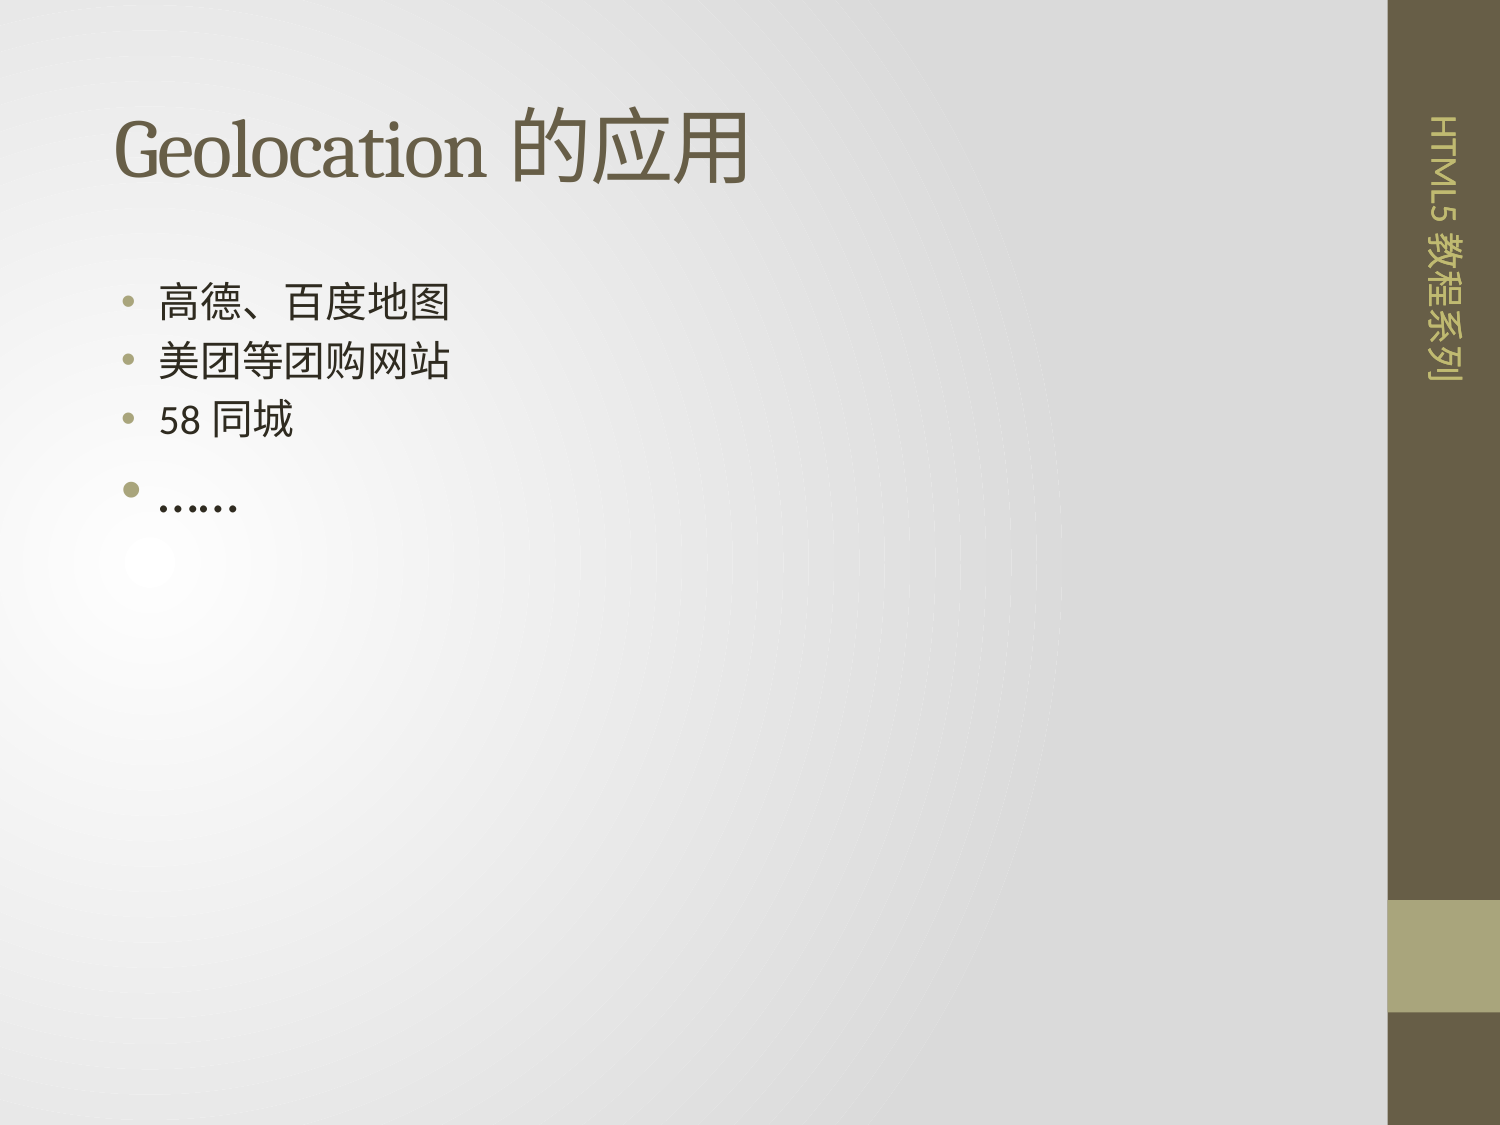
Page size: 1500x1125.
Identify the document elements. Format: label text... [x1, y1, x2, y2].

title Geolocation的应用 [99, 50, 1350, 238]
list 高德、百度地图 美团等团购网站 58同城 …… [87, 268, 1338, 1063]
